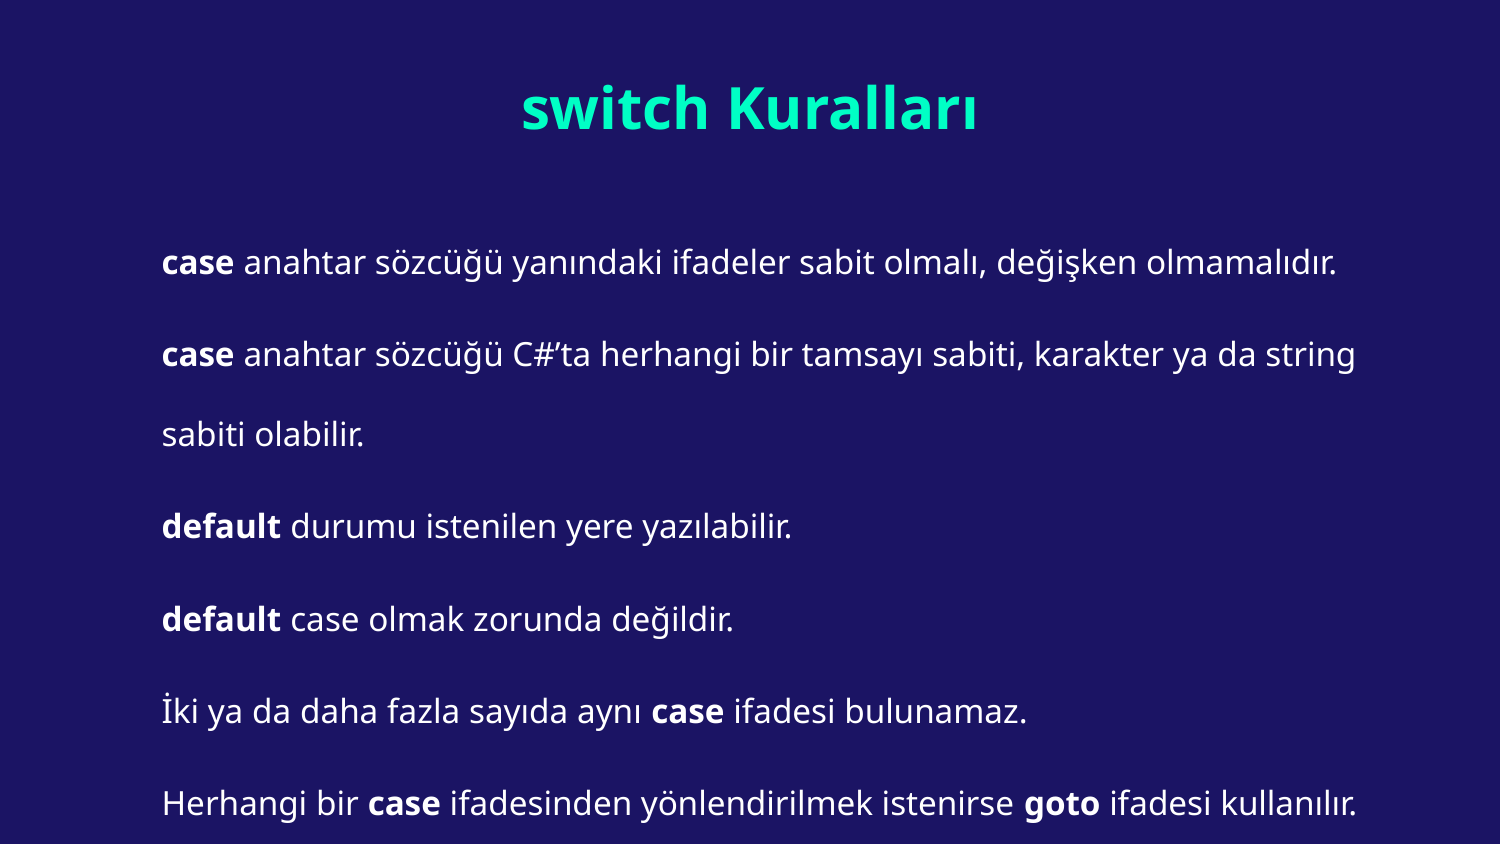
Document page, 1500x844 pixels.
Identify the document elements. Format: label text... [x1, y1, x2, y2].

text_box case anahtar sözcüğü yanındaki ifadeler sabit olmalı, değişken olmamalıdır. case anahtar sözcüğü C#’ta herhangi bir tamsayı sabiti, karakter ya da string sabiti olabilir. default durumu istenilen yere yazılabilir. default case olmak zorunda değildir. İki ya da daha fazla sayıda aynı case ifadesi bulunamaz. Herhangi bir case ifadesinden yönlendirilmek istenirse goto ifadesi kullanılır. [123, 186, 1406, 818]
title switch Kuralları [0, 56, 1500, 166]
